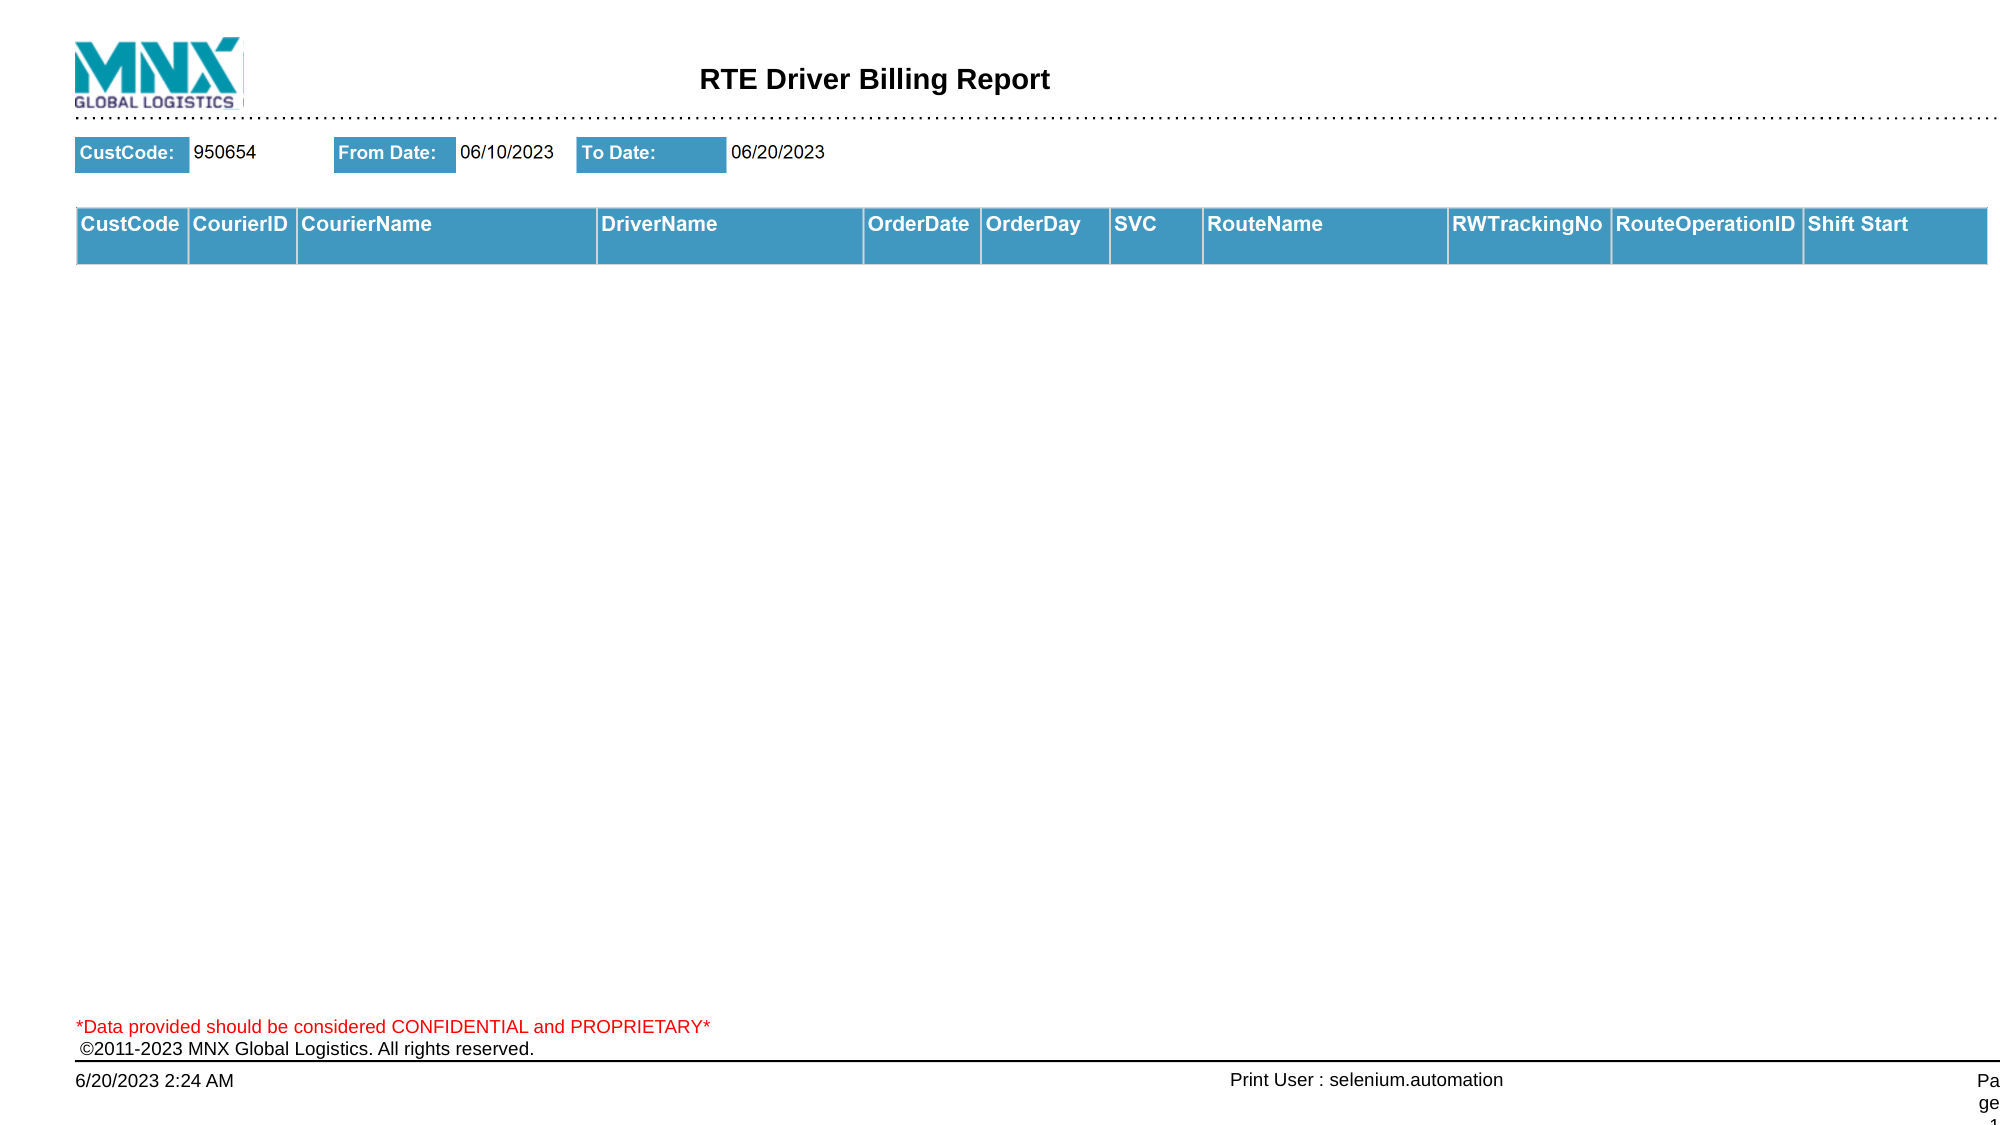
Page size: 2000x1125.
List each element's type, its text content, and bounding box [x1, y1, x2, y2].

picture [75, 37, 286, 110]
text_box ©2011-2023 MNX Global Logistics. All rights reserved. [75, 1036, 1770, 1058]
text_box Print User : selenium.automation [1163, 1067, 1570, 1088]
text_box RTE Driver Billing Report [490, 56, 1260, 99]
text_box Page 1 of 2 [1974, 1068, 2000, 1088]
text_box *Data provided should be considered CONFIDENTIAL and PROPRIETARY* [76, 1014, 1771, 1036]
picture [75, 207, 1988, 266]
picture [74, 137, 877, 174]
text_box 6/20/2023 2:24 AM [75, 1068, 374, 1088]
